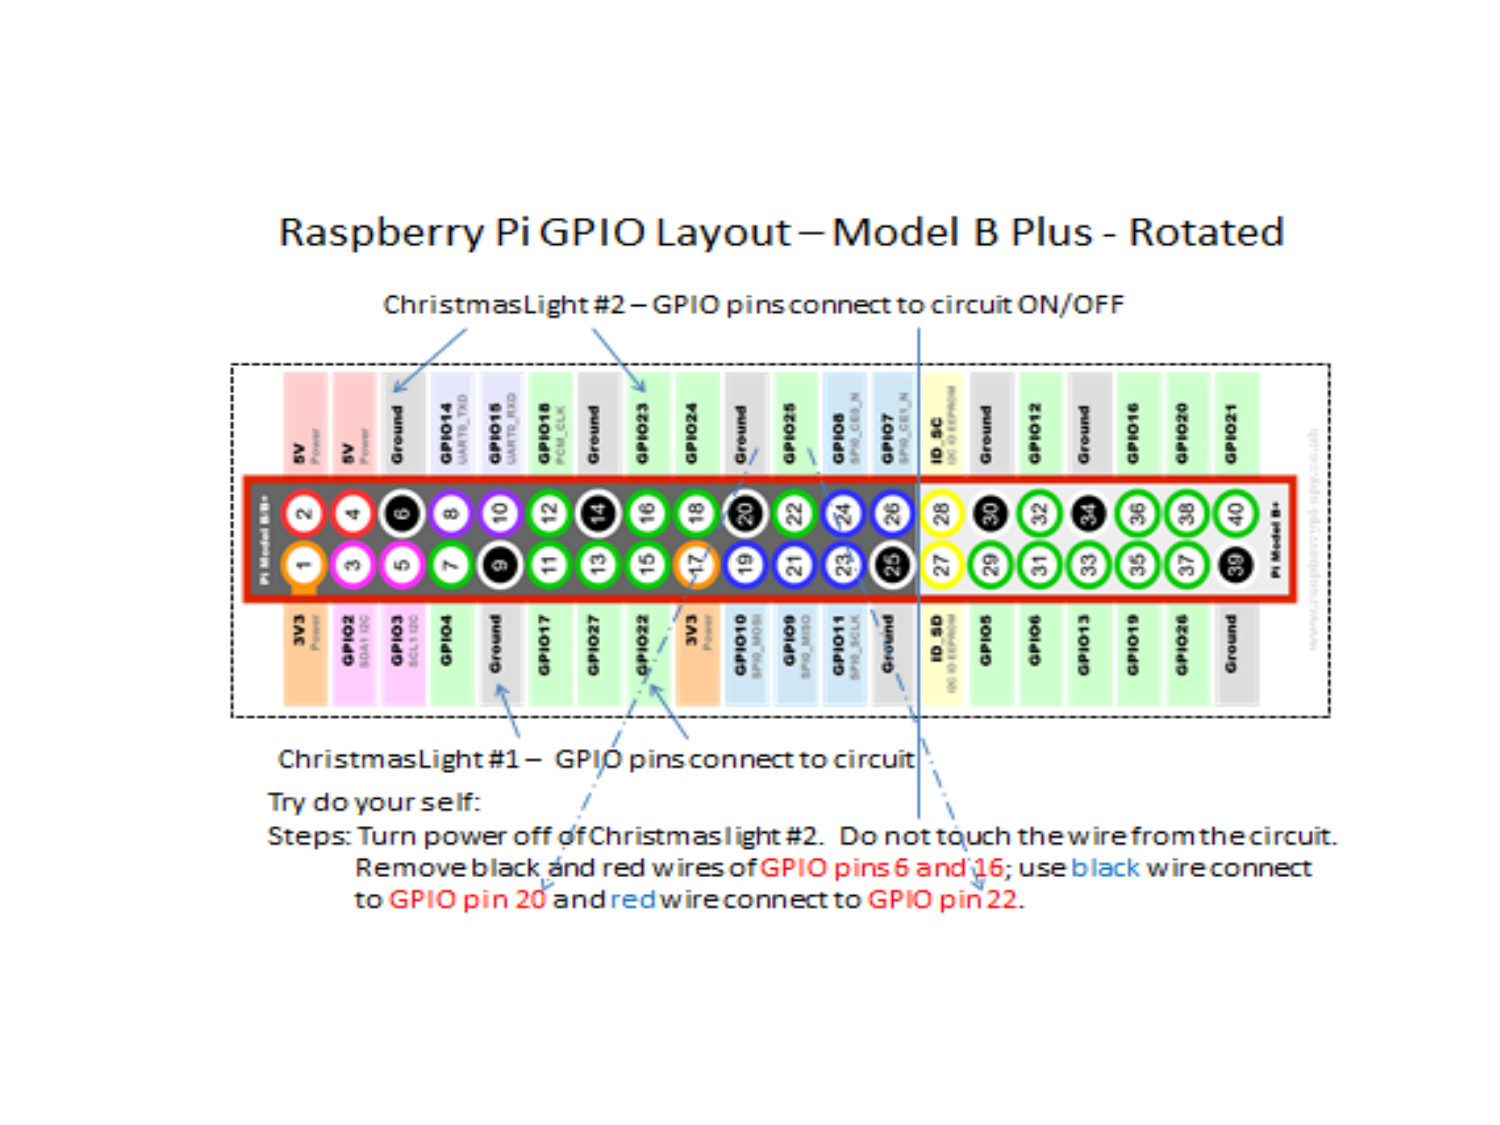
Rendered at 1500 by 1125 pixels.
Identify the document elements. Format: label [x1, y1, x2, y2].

picture [149, 149, 1413, 963]
